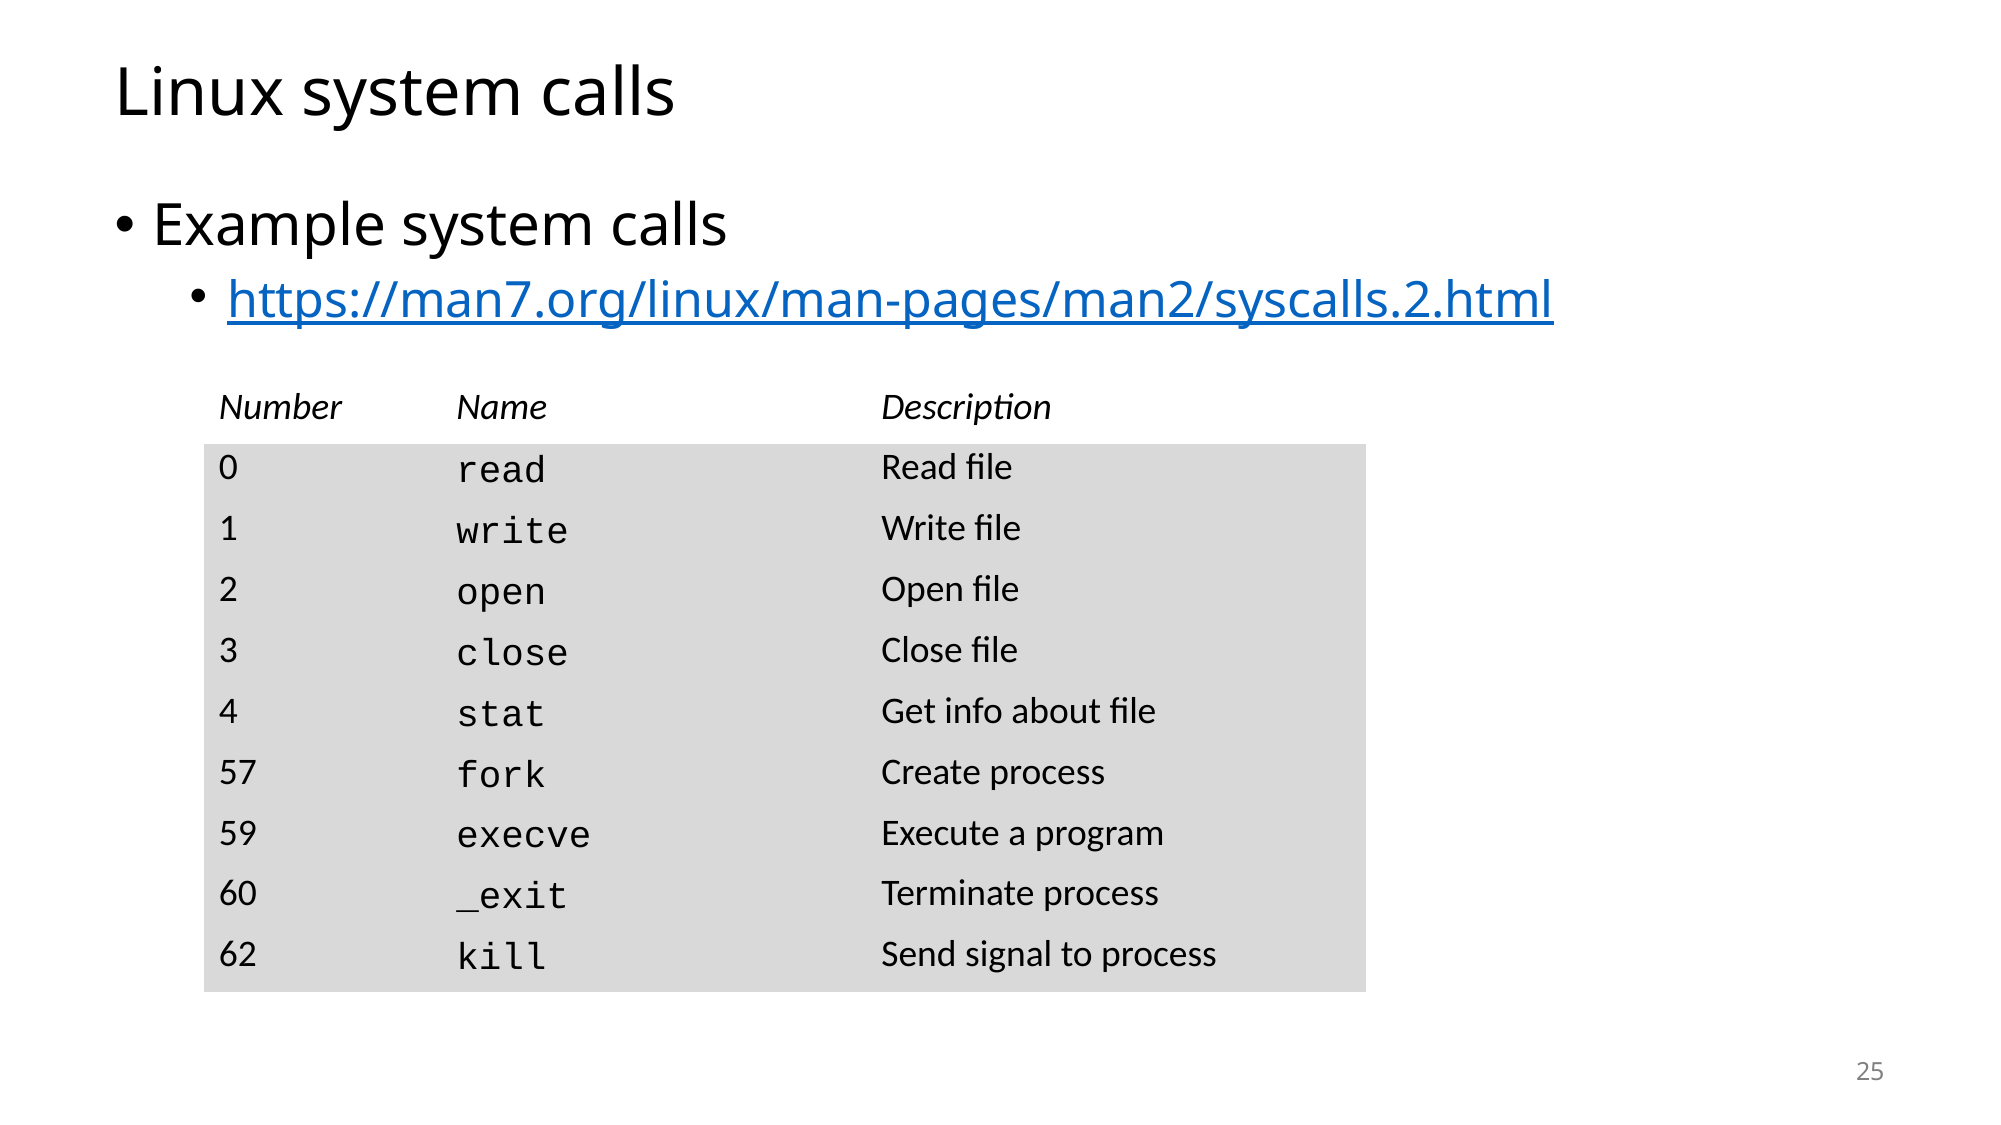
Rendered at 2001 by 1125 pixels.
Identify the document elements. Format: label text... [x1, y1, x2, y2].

table_cell close [441, 627, 866, 688]
table_cell Terminate process [866, 870, 1366, 931]
table_cell 59 [204, 809, 441, 870]
slide_number 25 [1749, 1042, 1900, 1103]
table_cell 2 [204, 566, 441, 627]
table_cell Write file [866, 505, 1366, 566]
table_cell Create process [866, 748, 1366, 809]
table_cell 3 [204, 627, 441, 688]
table_cell Send signal to process [866, 931, 1366, 992]
table_header Number [204, 383, 441, 444]
title Linux system calls [99, 37, 1900, 150]
table_cell Open file [866, 566, 1366, 627]
table_cell execve [441, 809, 866, 870]
table_cell 62 [204, 931, 441, 992]
table_cell write [441, 505, 866, 566]
table_header Name [441, 383, 866, 444]
table_header Description [866, 383, 1366, 444]
list Example system calls https://man7.org/linux/man-pages/man2/syscalls.2.html [99, 187, 1900, 1013]
table_cell 1 [204, 505, 441, 566]
table_cell 57 [204, 748, 441, 809]
table_cell 60 [204, 870, 441, 931]
table_cell 0 [204, 444, 441, 505]
table_cell stat [441, 688, 866, 748]
table_cell read [441, 444, 866, 505]
table_cell fork [441, 748, 866, 809]
table_cell _exit [441, 870, 866, 931]
table_cell open [441, 566, 866, 627]
table_cell Close file [866, 627, 1366, 688]
table_cell Read file [866, 444, 1366, 505]
table_cell 4 [204, 688, 441, 748]
table_cell kill [441, 931, 866, 992]
table_cell Execute a program [866, 809, 1366, 870]
table_cell Get info about file [866, 688, 1366, 748]
